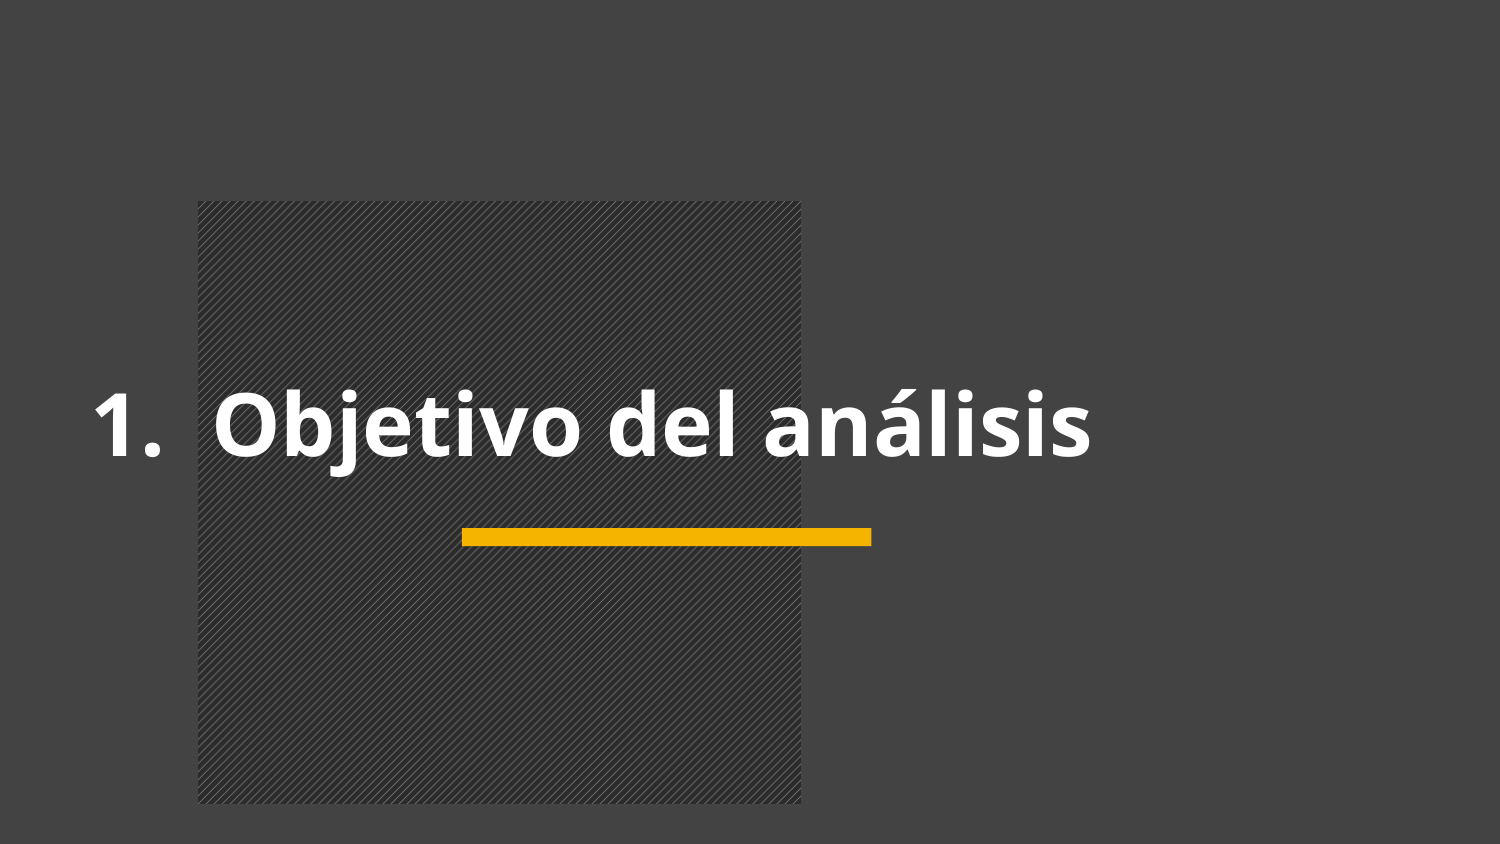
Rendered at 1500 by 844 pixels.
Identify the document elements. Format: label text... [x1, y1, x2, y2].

title 1. Objetivo del análisis [75, 338, 1425, 505]
